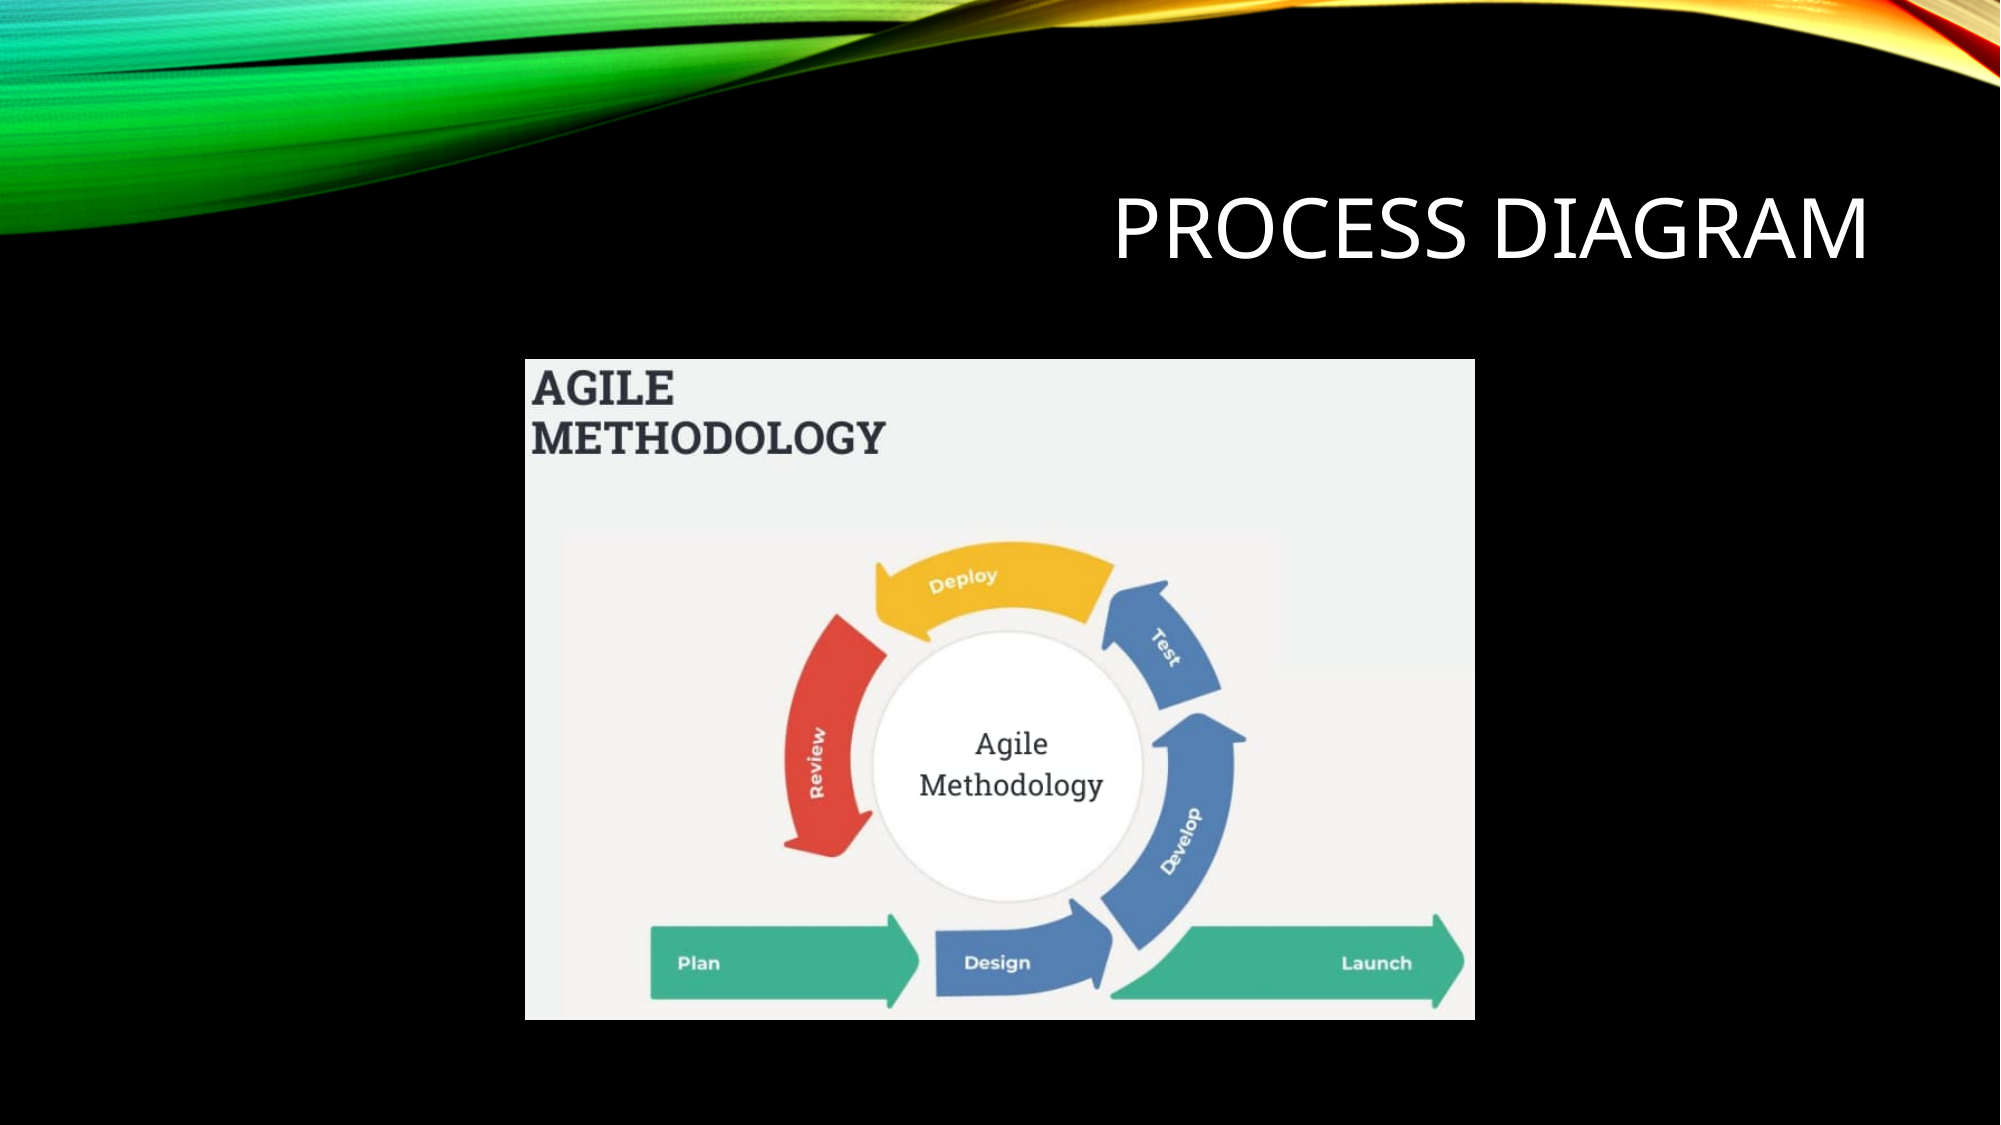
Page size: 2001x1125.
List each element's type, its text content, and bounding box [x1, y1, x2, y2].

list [525, 359, 1475, 1021]
title PROCESS DIAGRAM [474, 125, 1888, 338]
picture [0, 0, 2000, 237]
